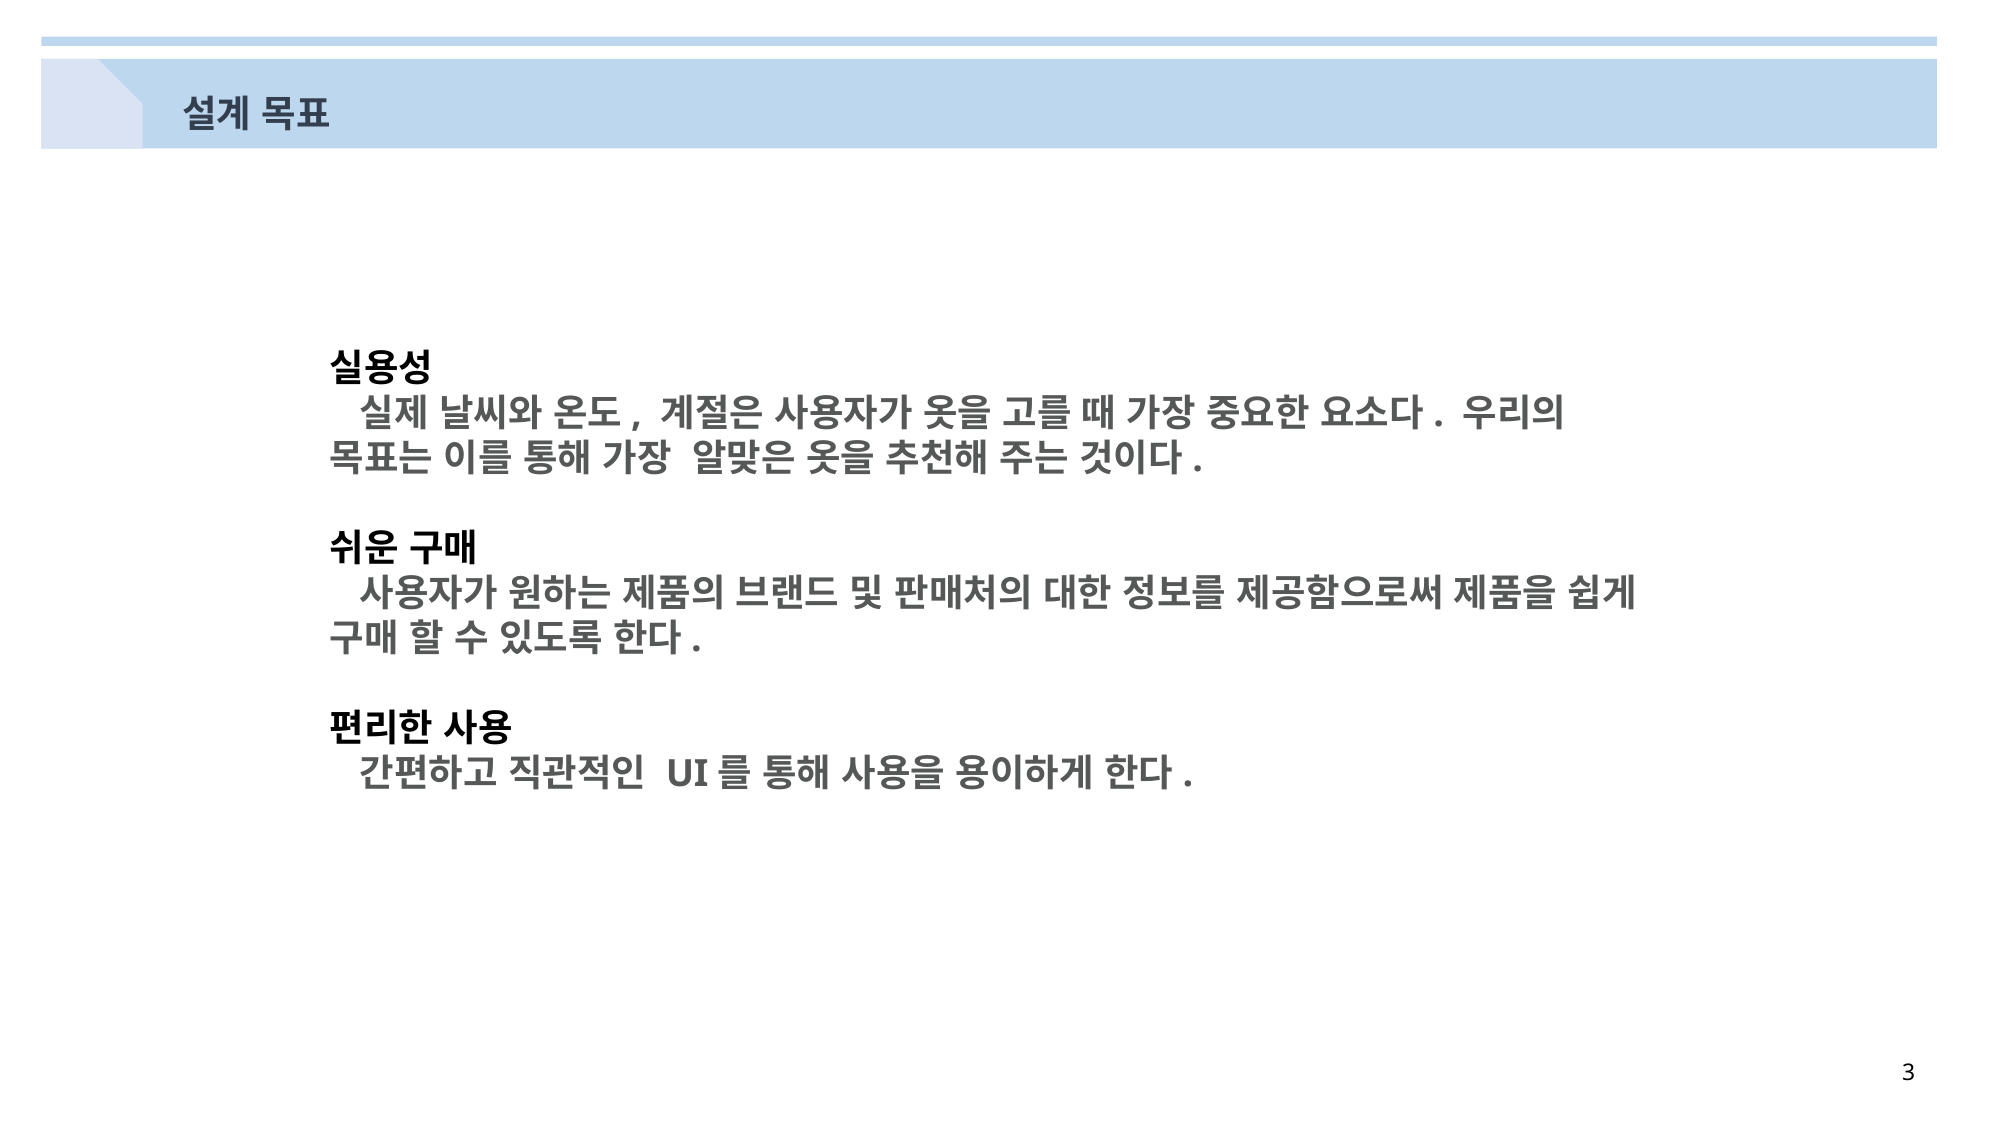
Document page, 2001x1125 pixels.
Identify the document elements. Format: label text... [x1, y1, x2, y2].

text_box 3 [1887, 1049, 1937, 1092]
text_box [40, 36, 1938, 47]
text_box 설계 목표 [167, 73, 673, 143]
text_box 실용성 실제 날씨와 온도, 계절은 사용자가 옷을 고를 때 가장 중요한 요소다. 우리의 목표는 이를 통해 가장 알맞은 옷을 추천해 주는 것이다. 쉬운 구매 사용자가 원하는 제품의 브랜드 및 판매처의 대한 정보를 제공함으로써 제품을 쉽게 구매 할 수 있도록 한다. 편리한 사용 간편하고 직관적인 UI를 통해 사용을 용이하게 한다. [315, 336, 1664, 847]
text_box [100, 58, 1938, 149]
text_box [40, 57, 144, 150]
